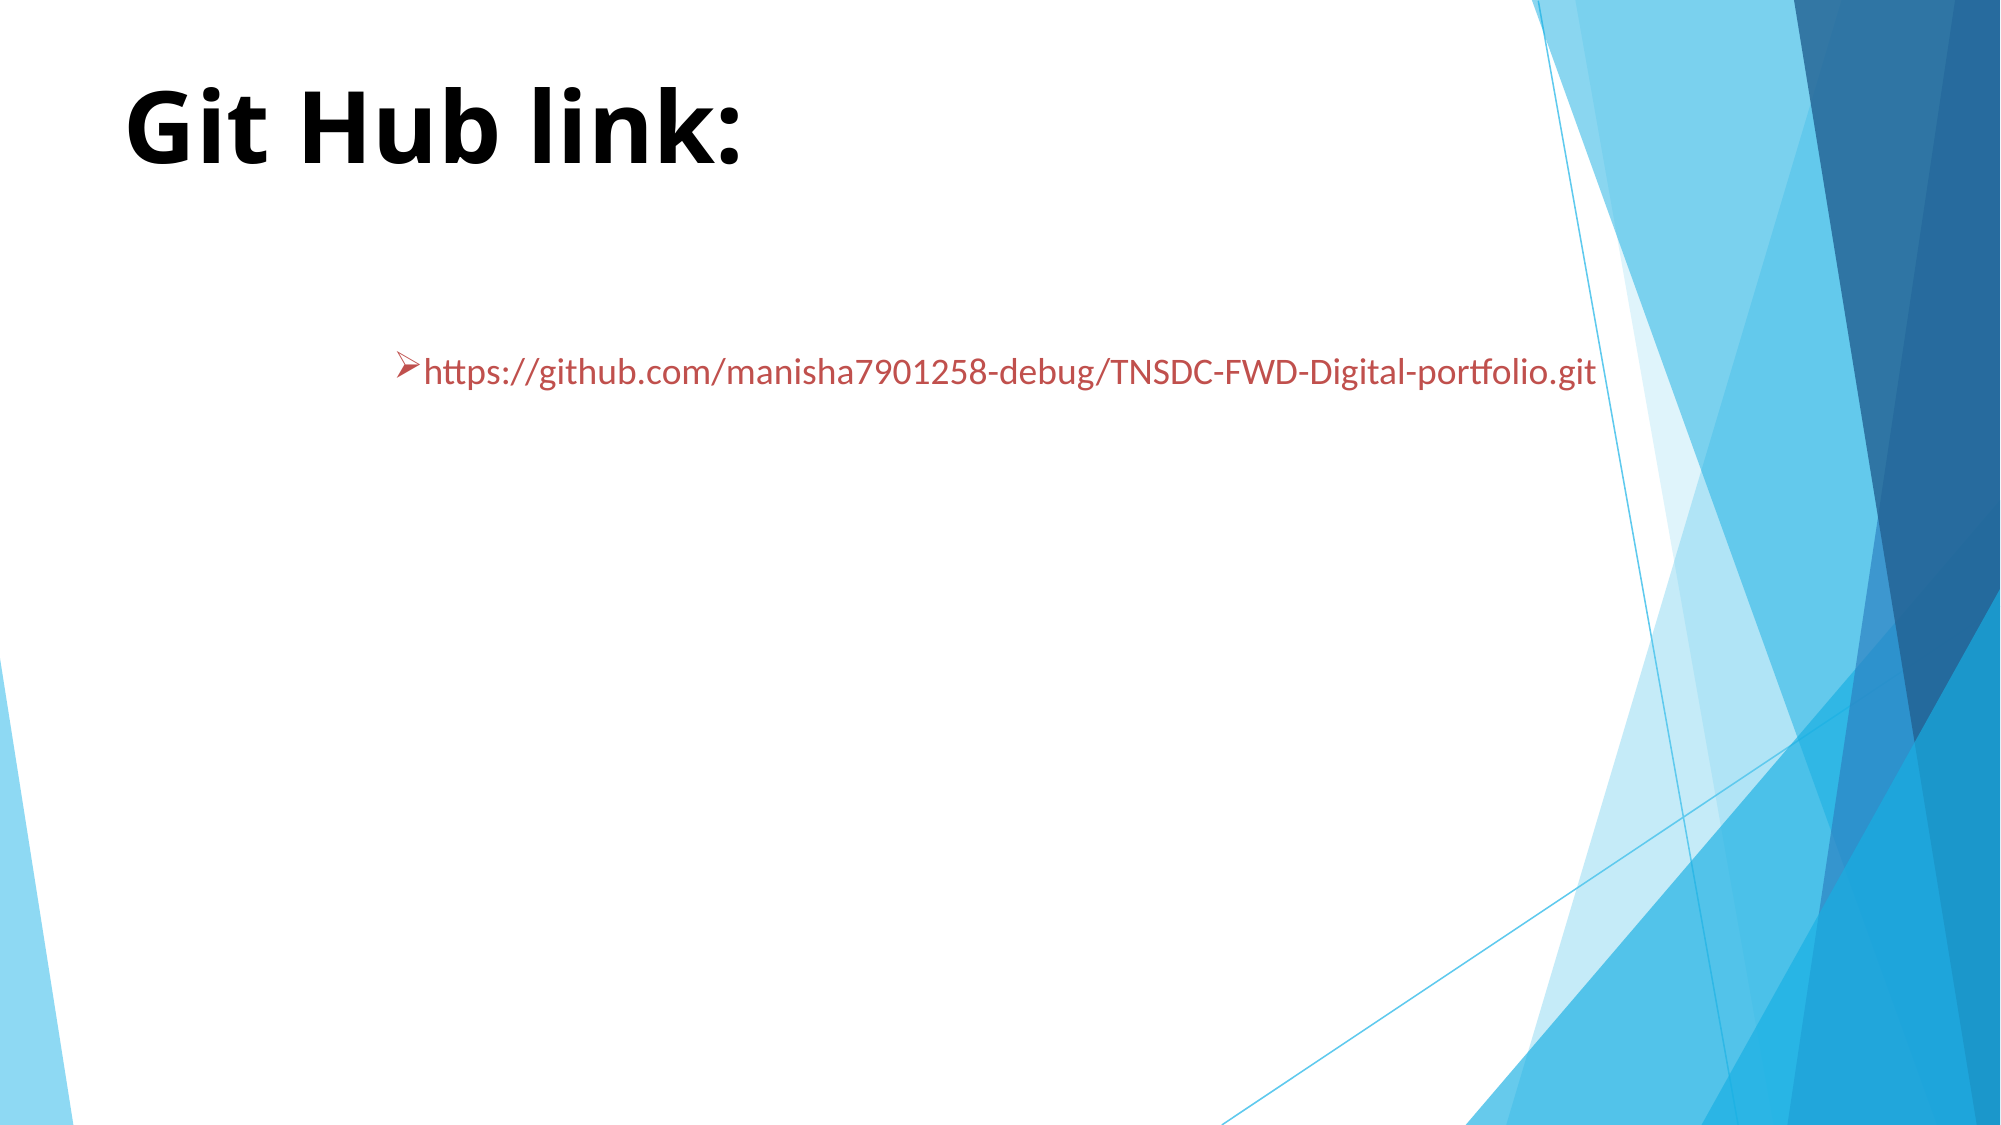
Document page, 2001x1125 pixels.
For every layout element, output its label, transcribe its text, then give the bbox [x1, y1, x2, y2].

text_box https://github.com/manisha7901258-debug/TNSDC-FWD-Digital-portfolio.git [378, 339, 1668, 400]
title Git Hub link: [123, 63, 1877, 188]
